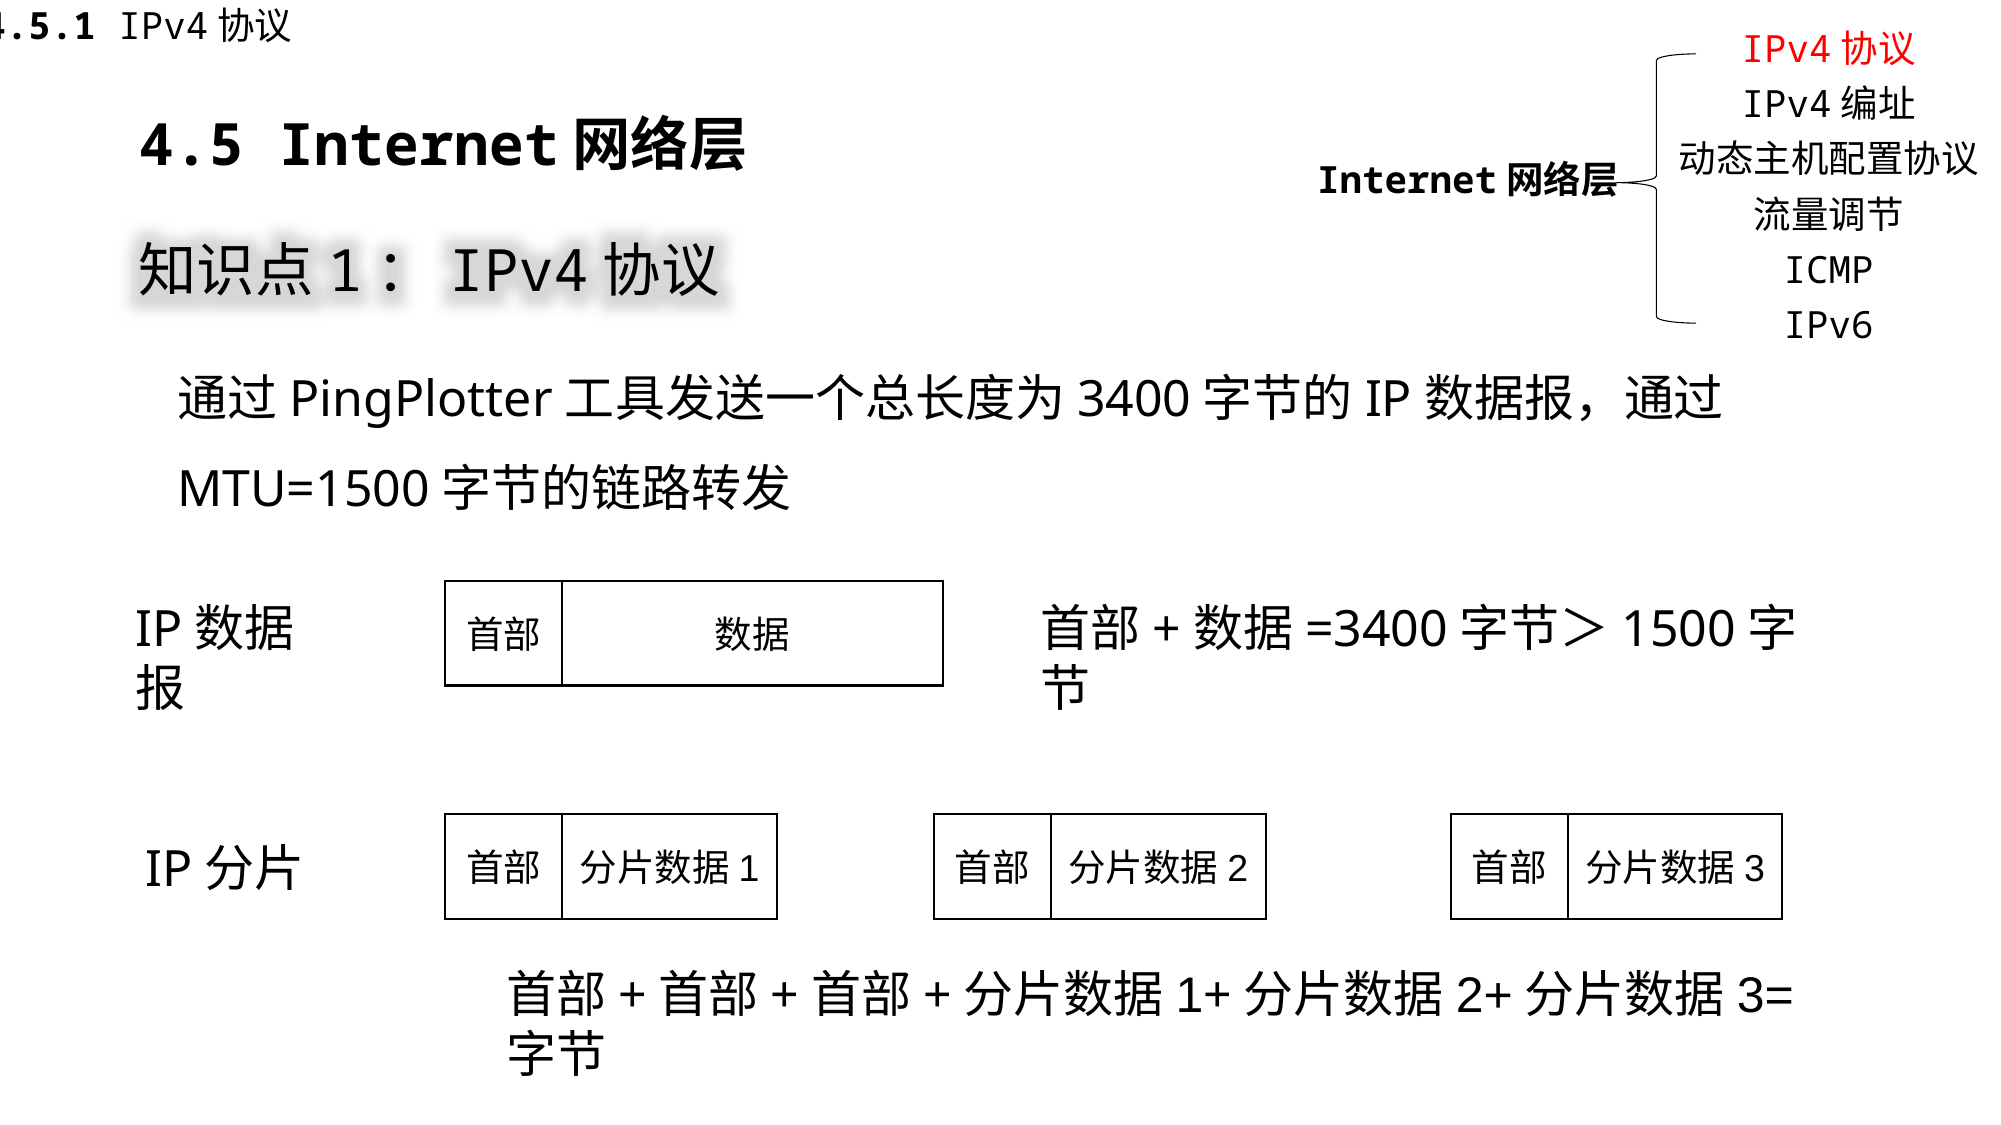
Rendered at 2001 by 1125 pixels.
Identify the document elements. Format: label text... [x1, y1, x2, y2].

text_box 分片数据3 [1569, 813, 1783, 920]
text_box 分片数据1 [563, 813, 778, 920]
text_box 首部+首部+首部+分片数据1+分片数据2+分片数据3=3440字节 [491, 955, 1963, 1091]
text_box 首部+数据=3400字节＞1500字节 [1025, 589, 1838, 725]
text_box 数据 [563, 580, 944, 687]
text_box 知识点1：IPv4协议 [120, 172, 1319, 329]
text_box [1319, 29, 1996, 355]
text_box IP分片 [130, 828, 358, 904]
text_box 4.5.1 IPv4协议 [0, 6, 308, 88]
text_box 首部 [444, 813, 563, 920]
text_box 通过PingPlotter工具发送一个总长度为3400字节的IP数据报，通过MTU=1500字节的链路转发 [162, 328, 1856, 524]
text_box 4.5 Internet网络层 [120, 97, 1319, 155]
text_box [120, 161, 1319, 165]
text_box 分片数据2 [1052, 813, 1267, 920]
text_box 首部 [933, 813, 1052, 920]
text_box 首部 [444, 580, 563, 687]
text_box 首部 [1450, 813, 1569, 920]
text_box IP数据报 [120, 589, 348, 725]
